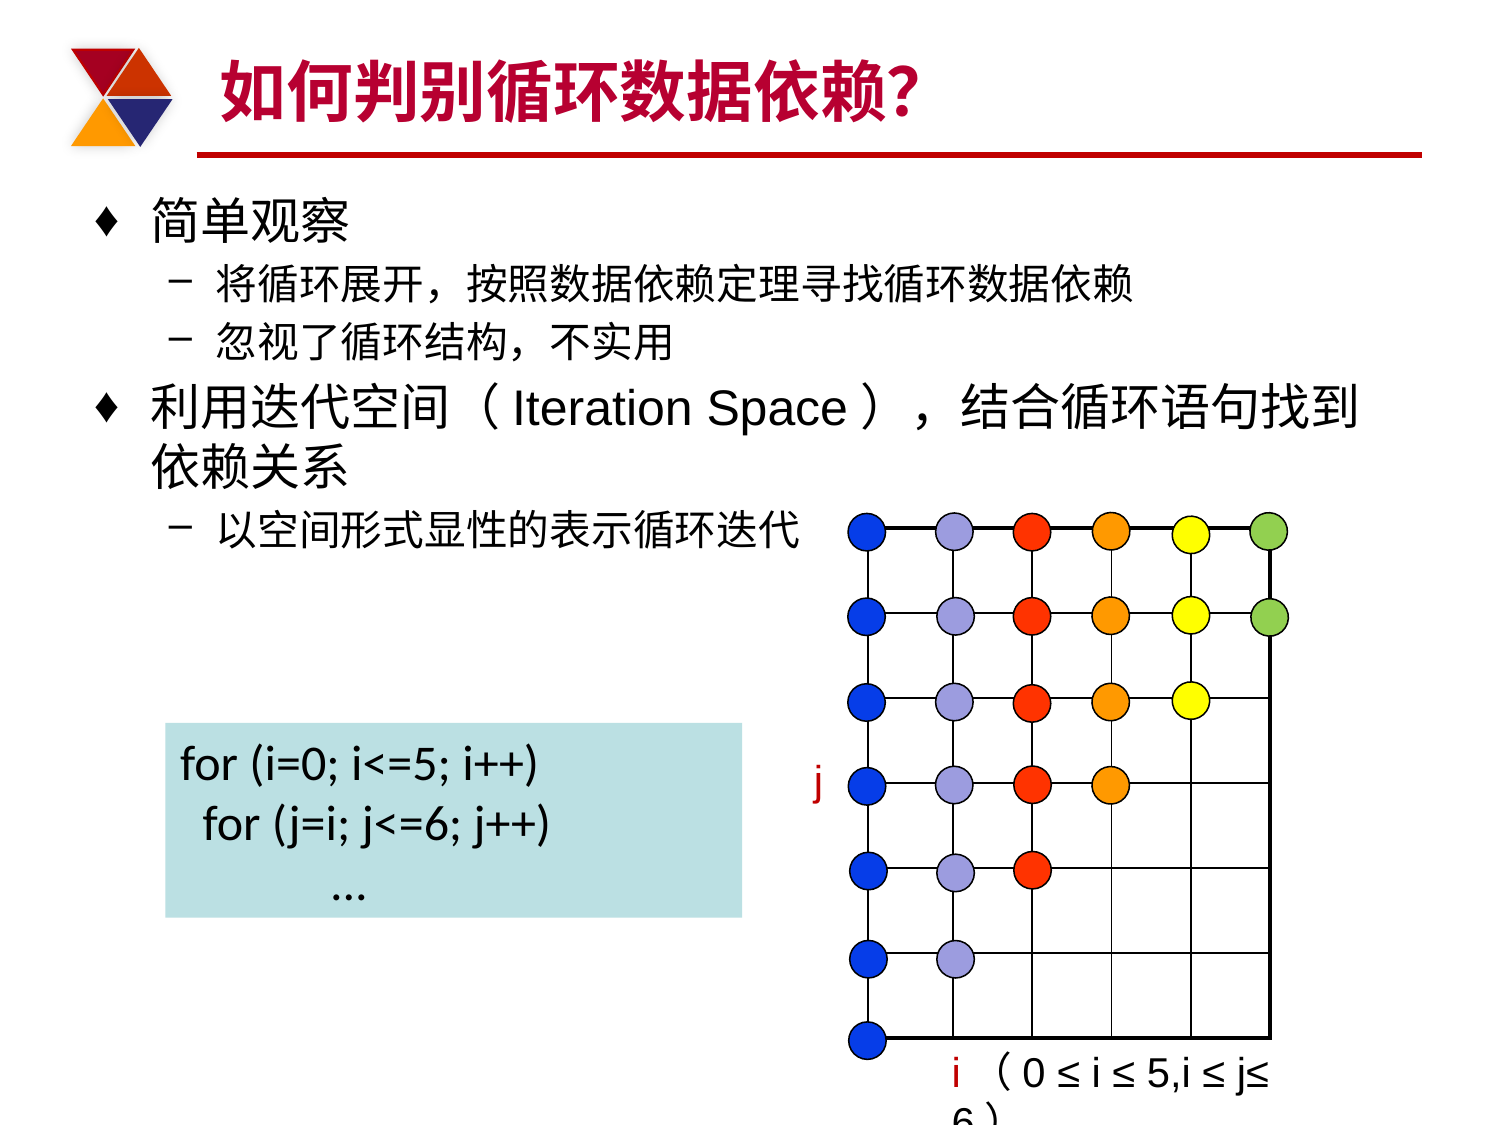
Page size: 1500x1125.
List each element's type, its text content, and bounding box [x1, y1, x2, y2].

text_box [798, 512, 1300, 1105]
list 简单观察 将循环展开，按照数据依赖定理寻找循环数据依赖 忽视了循环结构，不实用 利用迭代空间（Iteration Space），结合循环语句找到依赖关系 以空间形式显性的表示循环迭代 [79, 181, 1422, 1075]
text_box for (i=0; i<=5; i++) for (j=i; j<=6; j++) ... [165, 722, 743, 918]
title 如何判别循环数据依赖？ [204, 36, 1405, 137]
